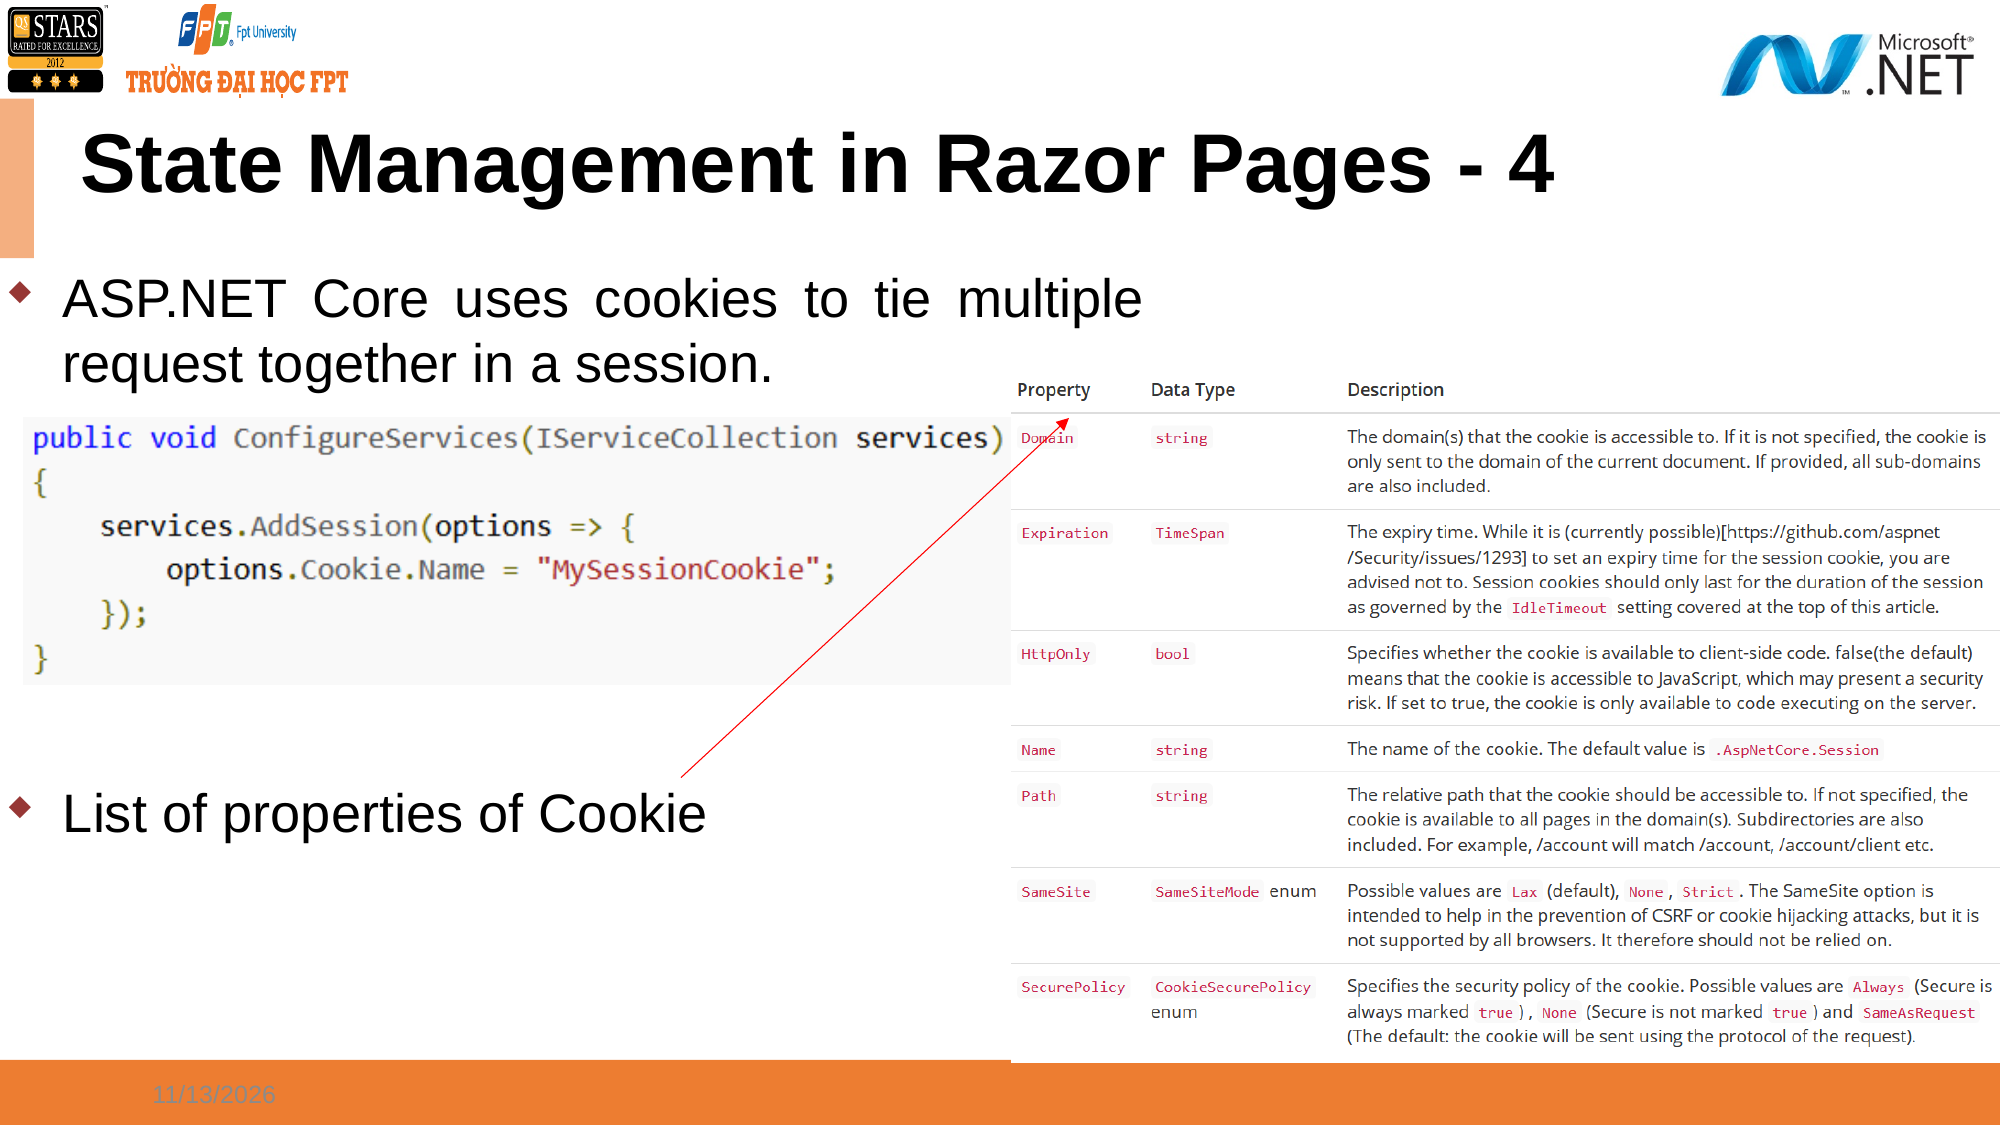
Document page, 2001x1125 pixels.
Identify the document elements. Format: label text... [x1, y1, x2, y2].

picture [1685, 0, 2001, 129]
picture [1011, 372, 2000, 1064]
picture [23, 417, 680, 685]
text_box ASP.NET Core uses cookies to tie multiple request together in a session. List of properties of Cookie [0, 256, 1161, 851]
title State Management in Razor Pages - 4 [65, 118, 1952, 213]
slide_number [137, 1063, 588, 1123]
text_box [680, 417, 1069, 778]
